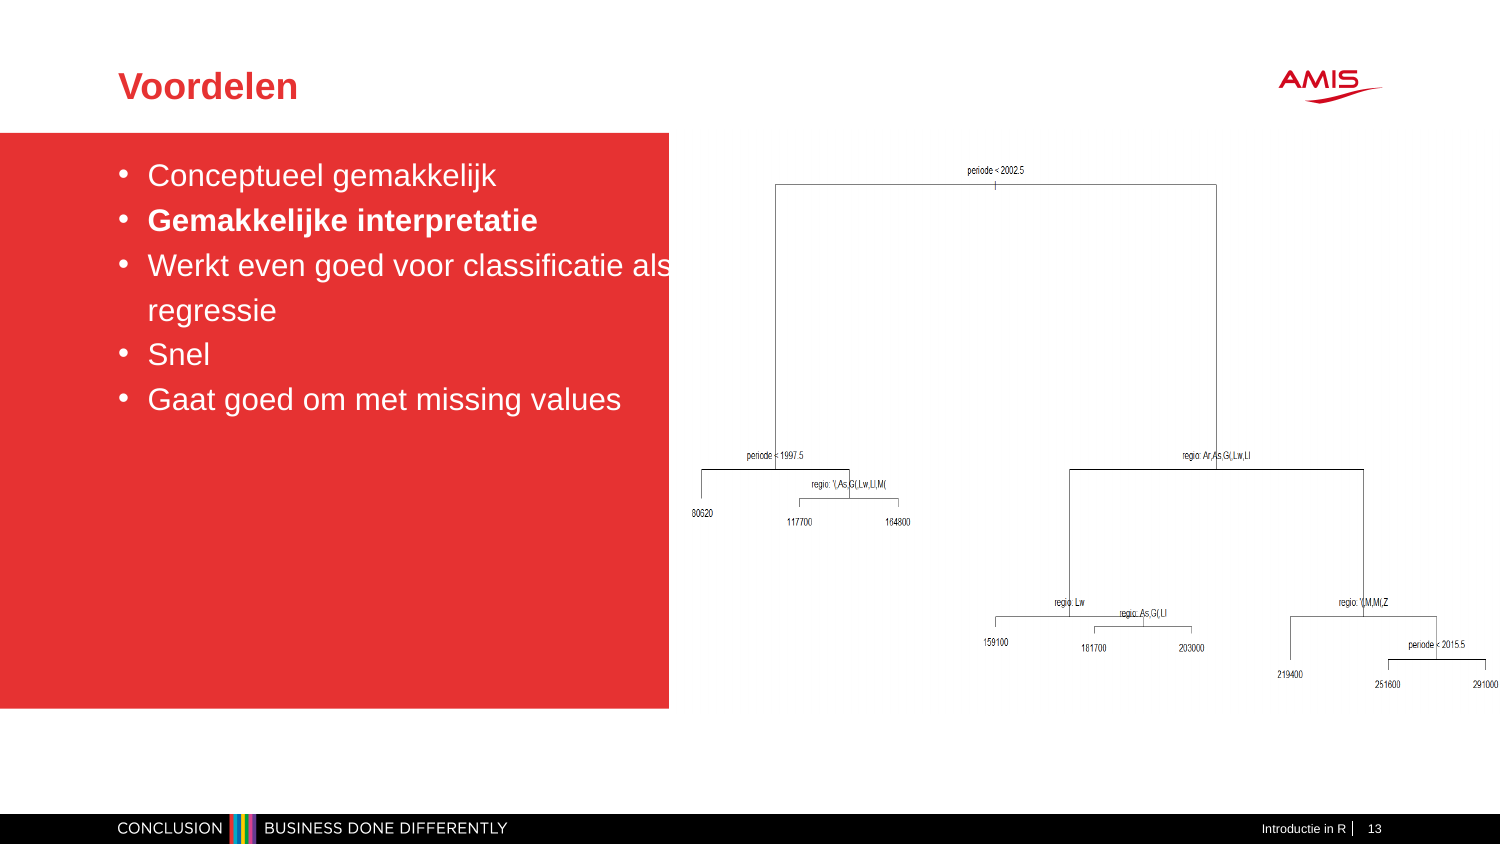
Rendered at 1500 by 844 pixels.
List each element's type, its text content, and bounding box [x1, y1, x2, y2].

slide_number 13 [1358, 820, 1382, 839]
picture [239, 814, 1500, 844]
footer Introductie in R [814, 820, 1347, 839]
picture [1205, 59, 1388, 106]
list Conceptueel gemakkelijk Gemakkelijke interpretatie Werkt even goed voor classificatie als regressie Snel Gaat goed om met missing values [118, 147, 669, 706]
picture [0, 814, 236, 844]
picture [669, 129, 1500, 714]
title Voordelen [118, 47, 1205, 130]
